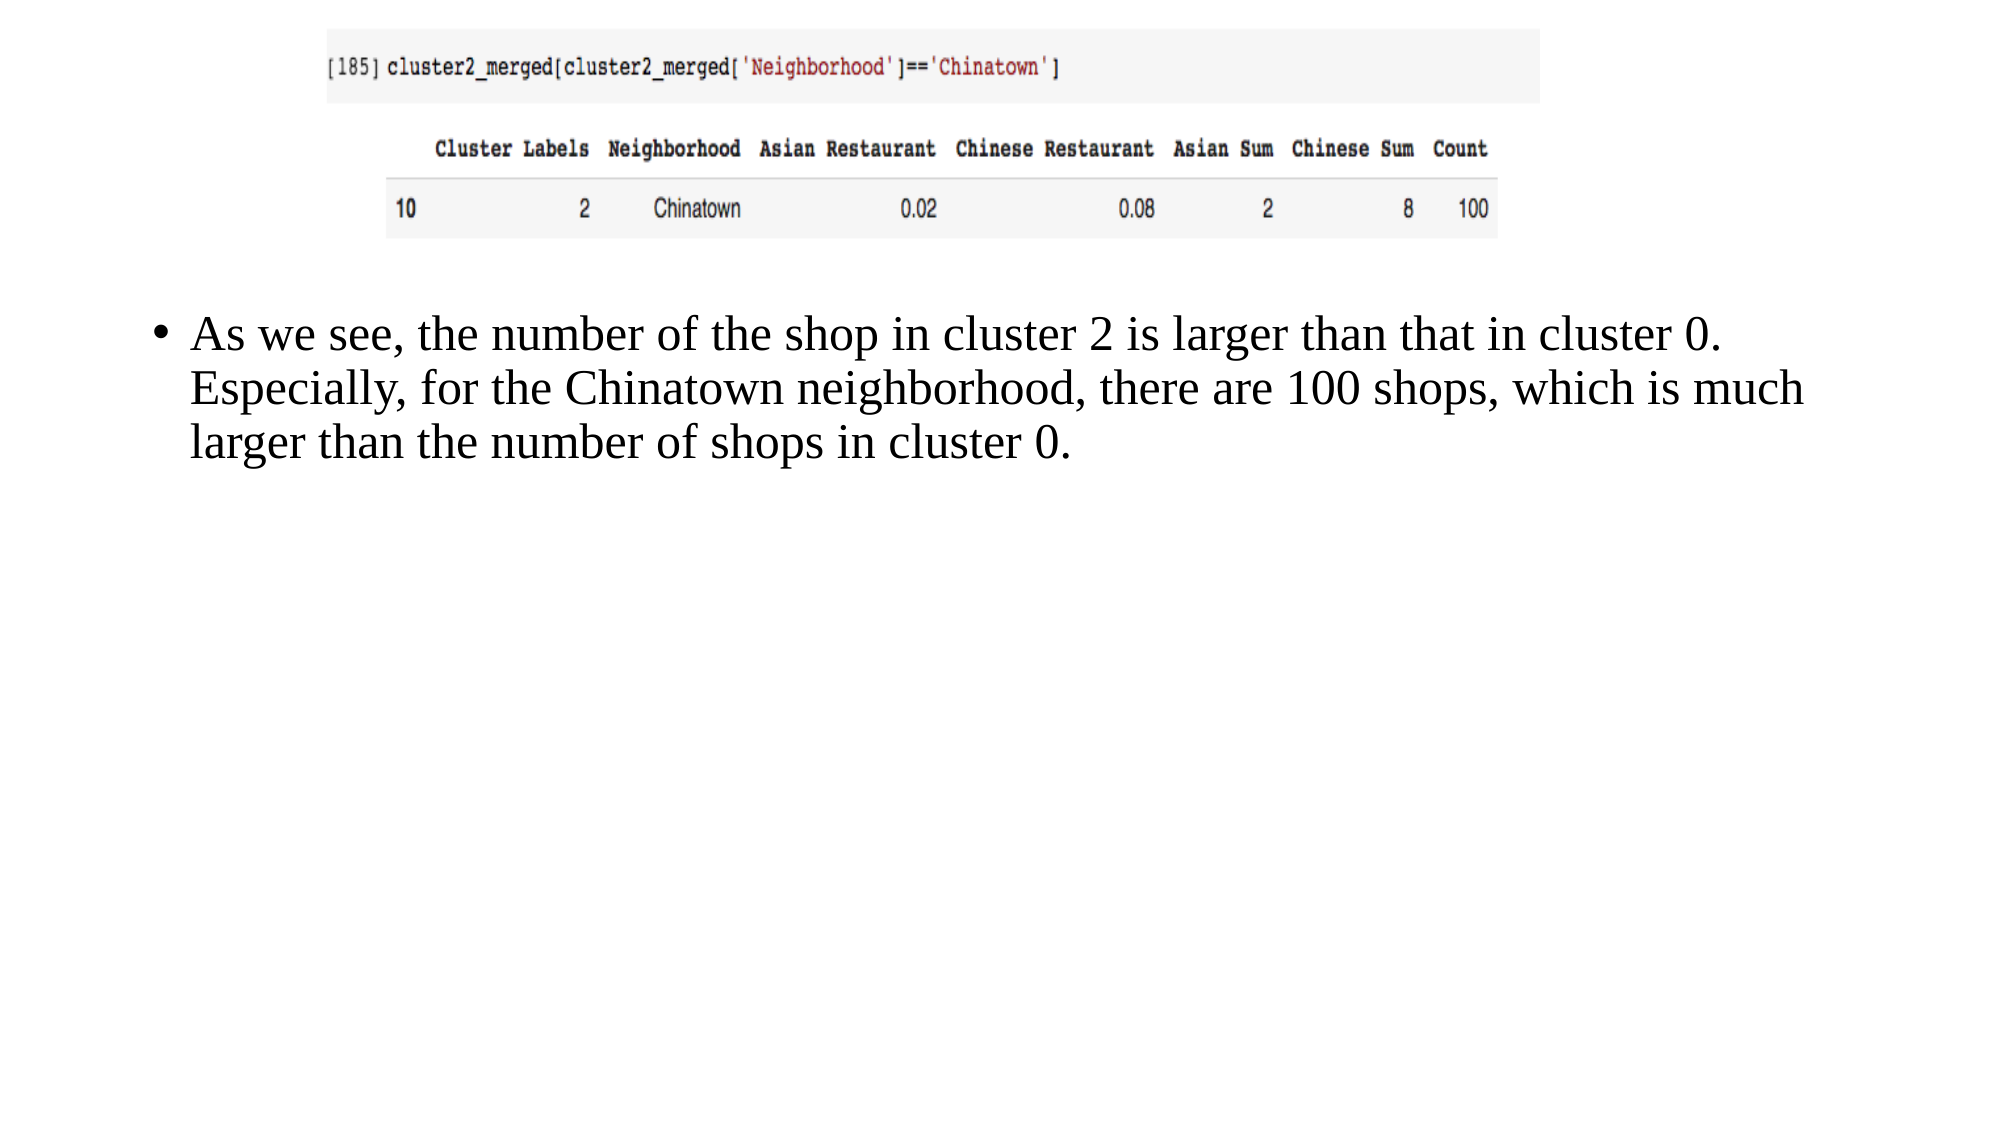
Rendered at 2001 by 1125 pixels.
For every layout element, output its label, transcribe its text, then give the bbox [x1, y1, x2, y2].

picture [314, 0, 1540, 294]
list As we see, the number of the shop in cluster 2 is larger than that in cluster 0. Especially, for the Chinatown neighborhood, there are 100 shops, which is much larger than the number of shops in cluster 0. [137, 299, 1863, 1014]
